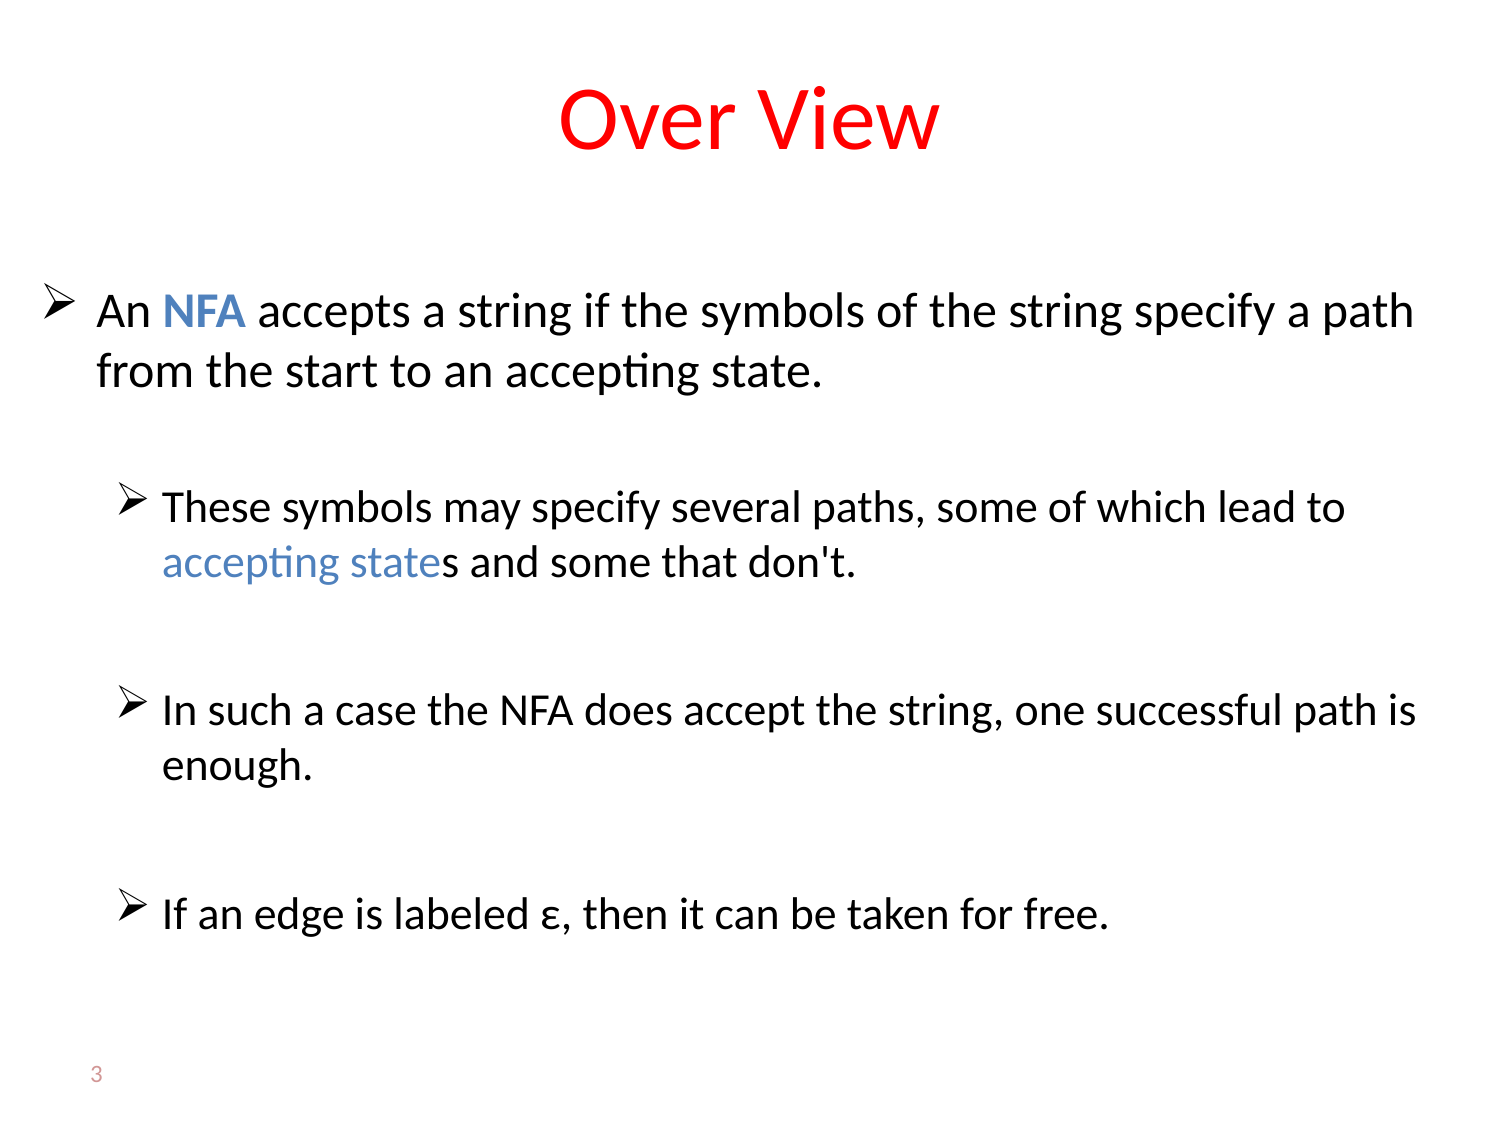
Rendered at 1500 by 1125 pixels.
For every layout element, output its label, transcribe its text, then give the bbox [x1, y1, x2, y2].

title Over View [75, 37, 1425, 188]
slide_number 3 [75, 1042, 425, 1103]
list An NFA accepts a string if the symbols of the string specify a path from the start to an accepting state. These symbols may specify several paths, some of which lead to accepting states and some that don't. In such a case the NFA does accept the string, one successful path is enough. If an edge is labeled ε, then it can be taken for free. [24, 200, 1475, 1025]
